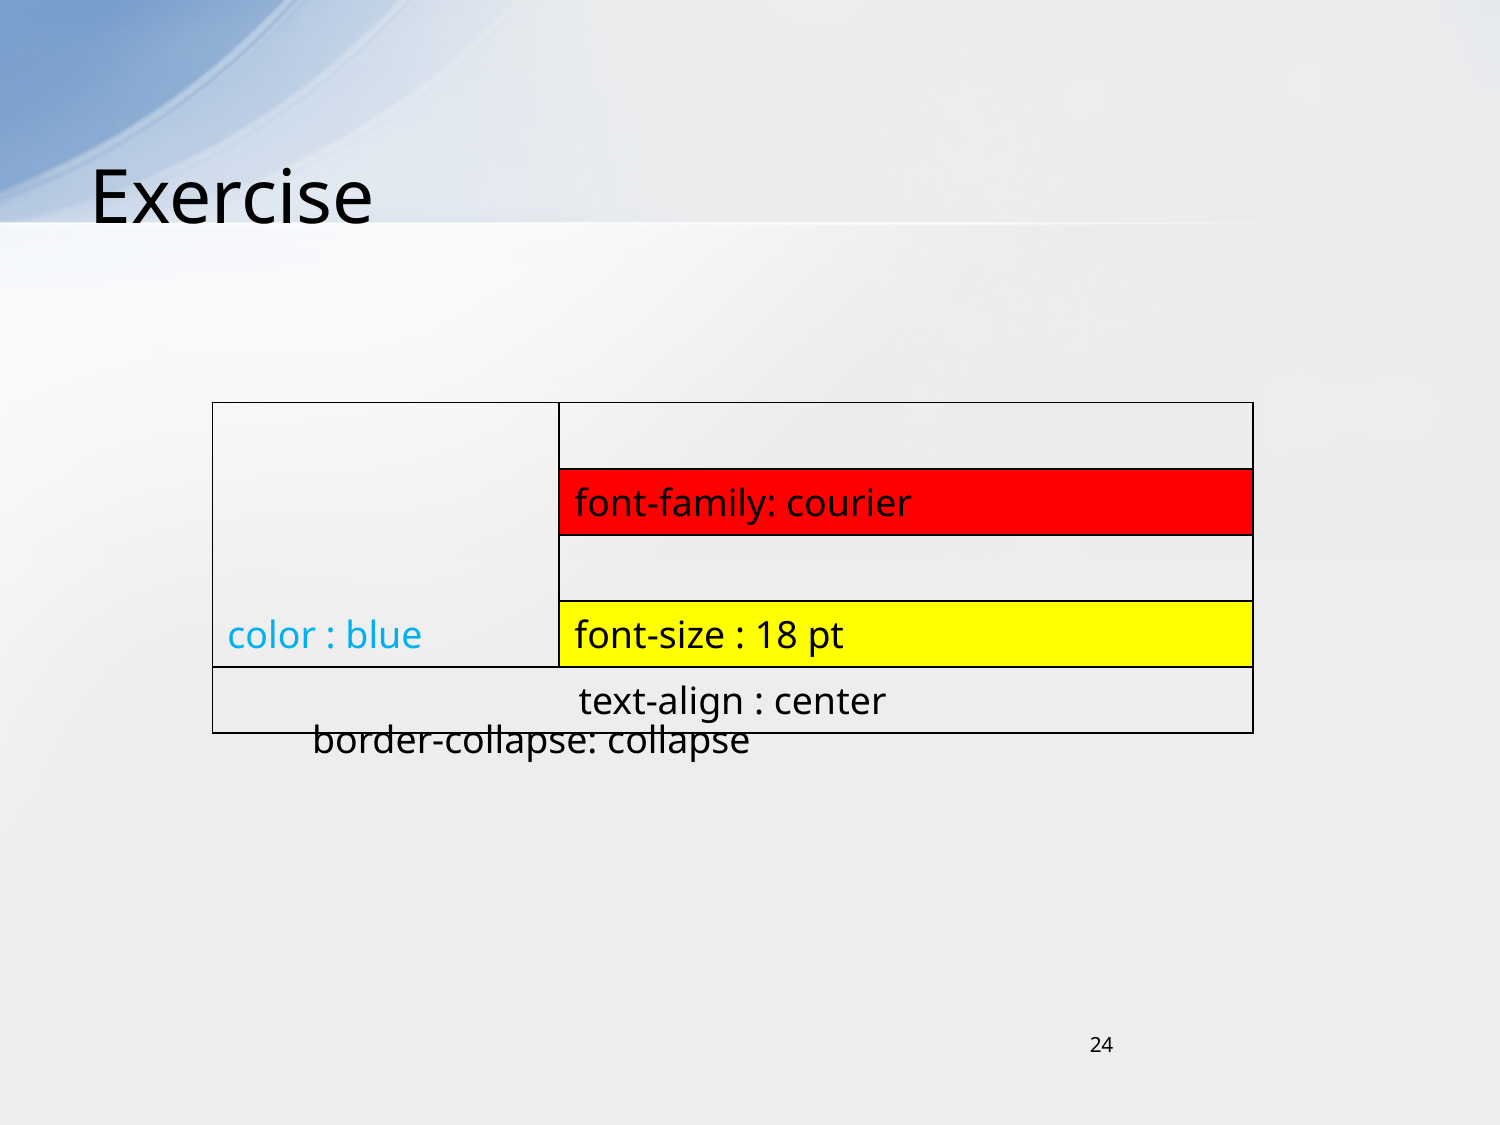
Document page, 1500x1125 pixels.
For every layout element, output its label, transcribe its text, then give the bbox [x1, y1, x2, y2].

table_cell font-family: courier [560, 470, 1252, 534]
table_header color : blue [213, 403, 558, 666]
table_cell font-size : 18 pt [560, 602, 1252, 666]
table_cell text-align : center [213, 668, 1252, 732]
title Exercise [75, 58, 1425, 247]
picture [0, 0, 1500, 1125]
table_cell [560, 536, 1252, 600]
table_header [560, 403, 1252, 468]
slide_number 24 [1074, 1024, 1425, 1103]
text_box border-collapse: collapse [297, 708, 776, 769]
